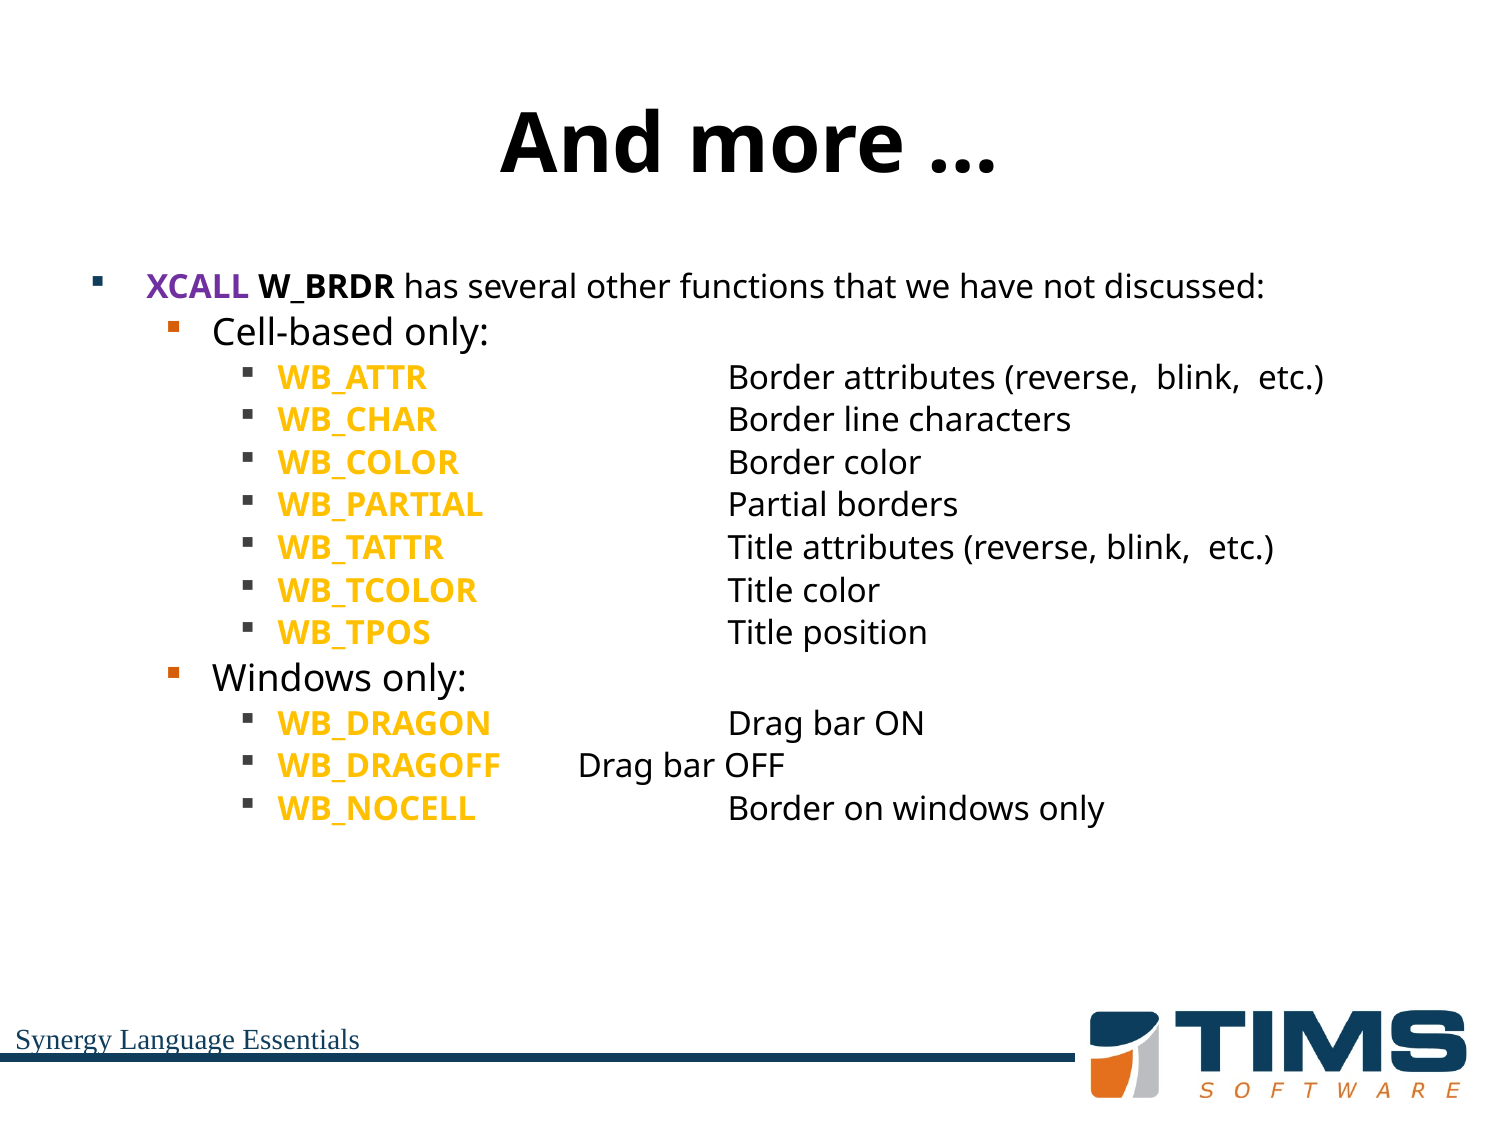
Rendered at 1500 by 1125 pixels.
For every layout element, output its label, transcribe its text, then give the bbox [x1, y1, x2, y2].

picture [1087, 1007, 1469, 1098]
footer Synergy Language Essentials [0, 1012, 650, 1088]
list XCALL W_BRDR has several other functions that we have not discussed: Cell-based only: WB_ATTR Border attributes (reverse, blink, etc.) WB_CHAR Border line characters WB_COLOR Border color WB_PARTIAL Partial borders WB_TATTR Title attributes (reverse, blink, etc.) WB_TCOLOR Title color WB_TPOS Title position Windows only: WB_DRAGON Drag bar ON WB_DRAGOFF Drag bar OFF WB_NOCELL Border on windows only [75, 262, 1425, 1005]
title And more … [75, 45, 1425, 233]
